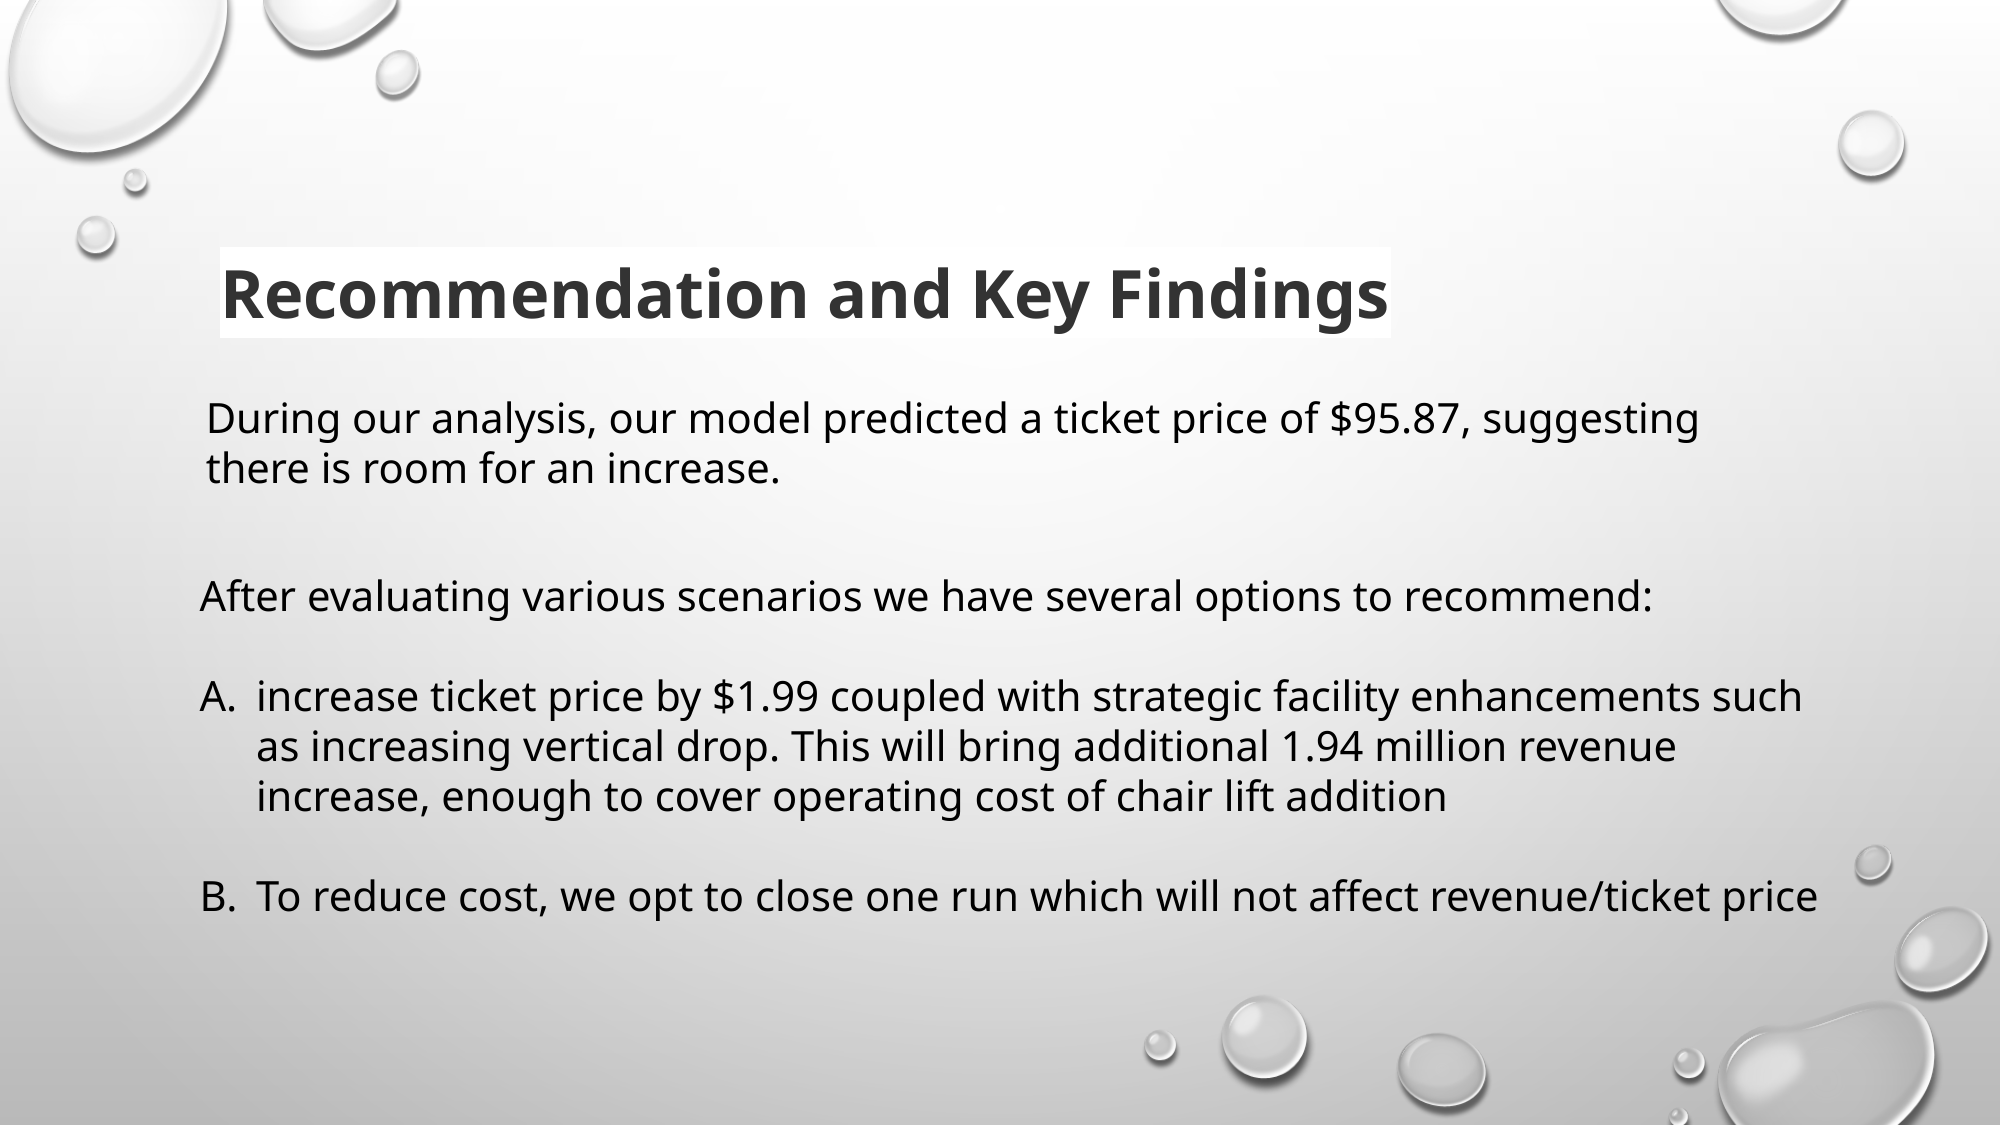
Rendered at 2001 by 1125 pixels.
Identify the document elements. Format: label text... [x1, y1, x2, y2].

text_box Recommendation and Key Findings [205, 244, 1609, 340]
text_box After evaluating various scenarios we have several options to recommend: increase ticket price by $1.99 coupled with strategic facility enhancements such as increasing vertical drop. This will bring additional 1.94 million revenue increase, enough to cover operating cost of chair lift addition To reduce cost, we opt to close one run which will not affect revenue/ticket price [184, 562, 1856, 973]
picture [0, 0, 2000, 1125]
text_box During our analysis, our model predicted a ticket price of $95.87, suggesting there is room for an increase. [191, 384, 1774, 499]
